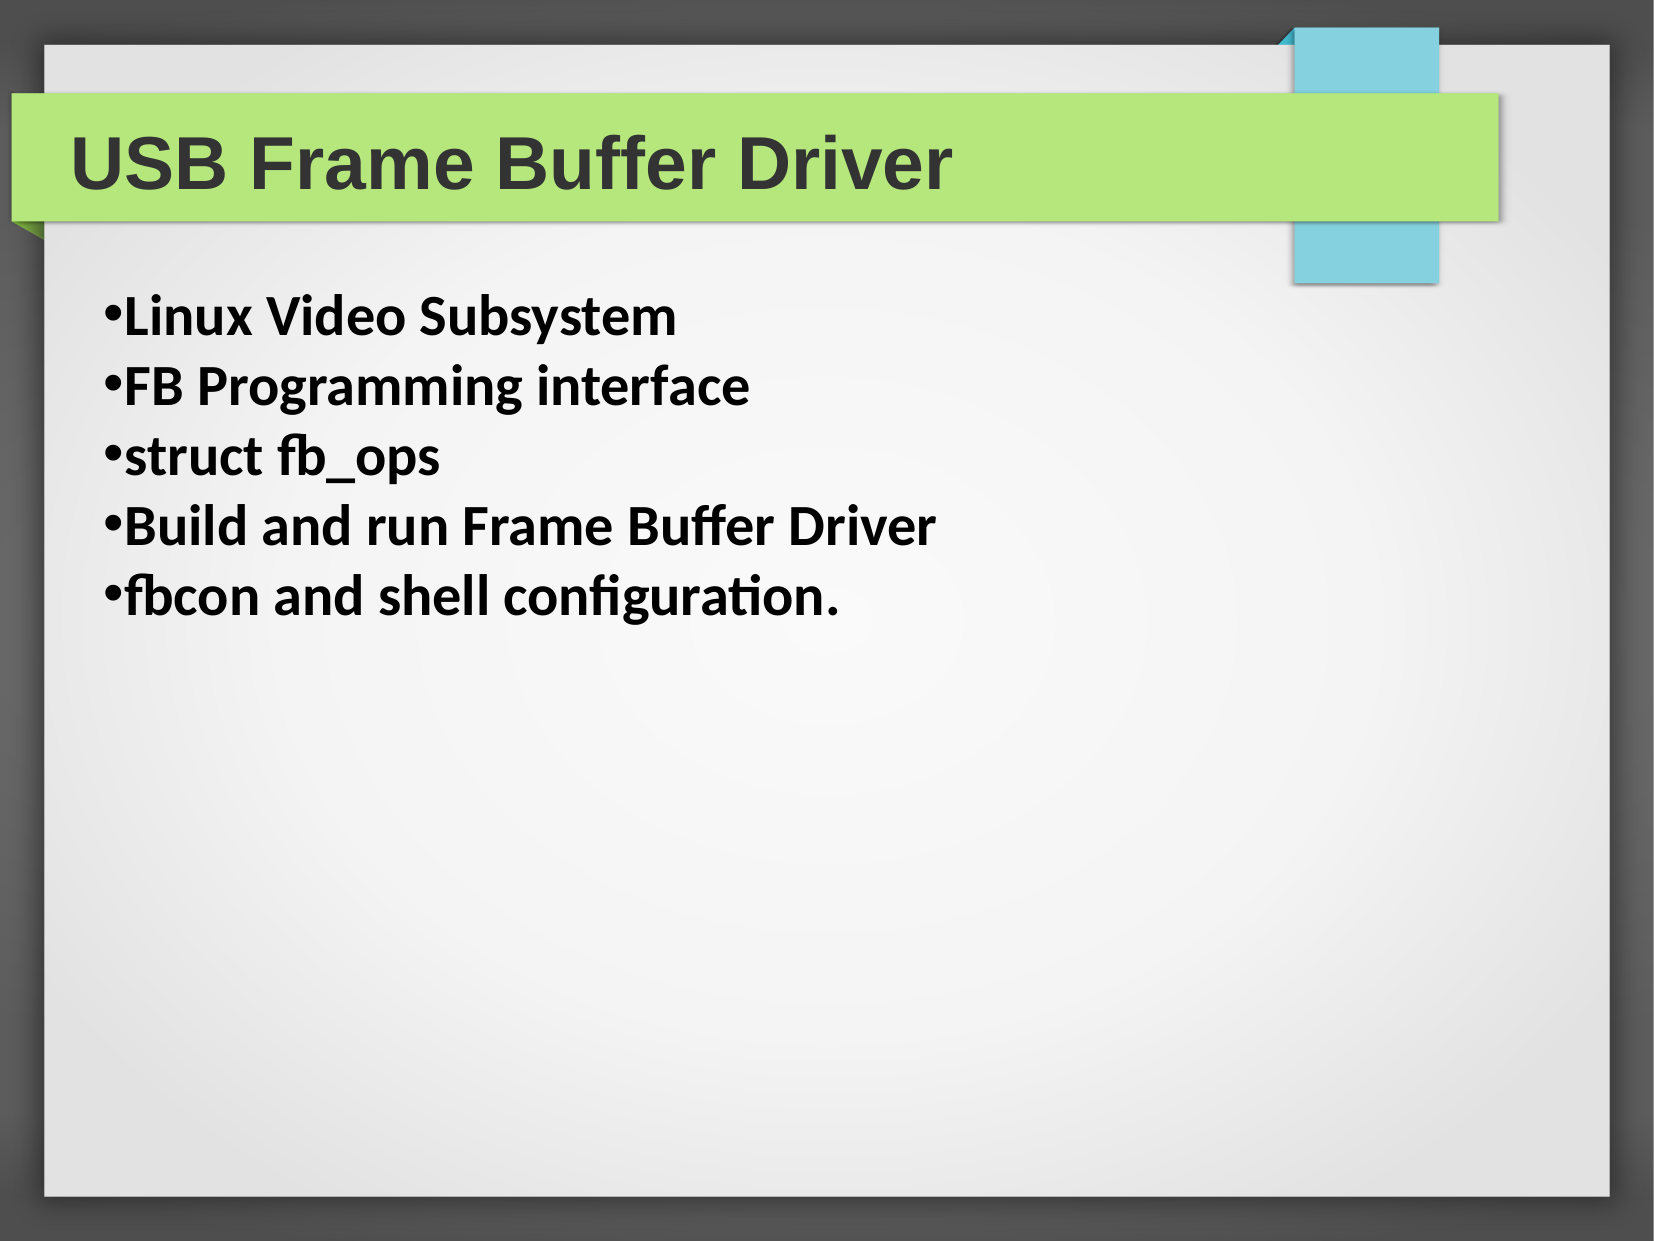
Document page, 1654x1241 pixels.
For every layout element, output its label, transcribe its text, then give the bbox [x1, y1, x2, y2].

text_box Linux Video Subsystem FB Programming interface struct fb_ops Build and run Frame Buffer Driver fbcon and shell configuration. [89, 270, 1527, 705]
picture [0, 0, 1654, 1241]
title USB Frame Buffer Driver [70, 106, 1452, 213]
